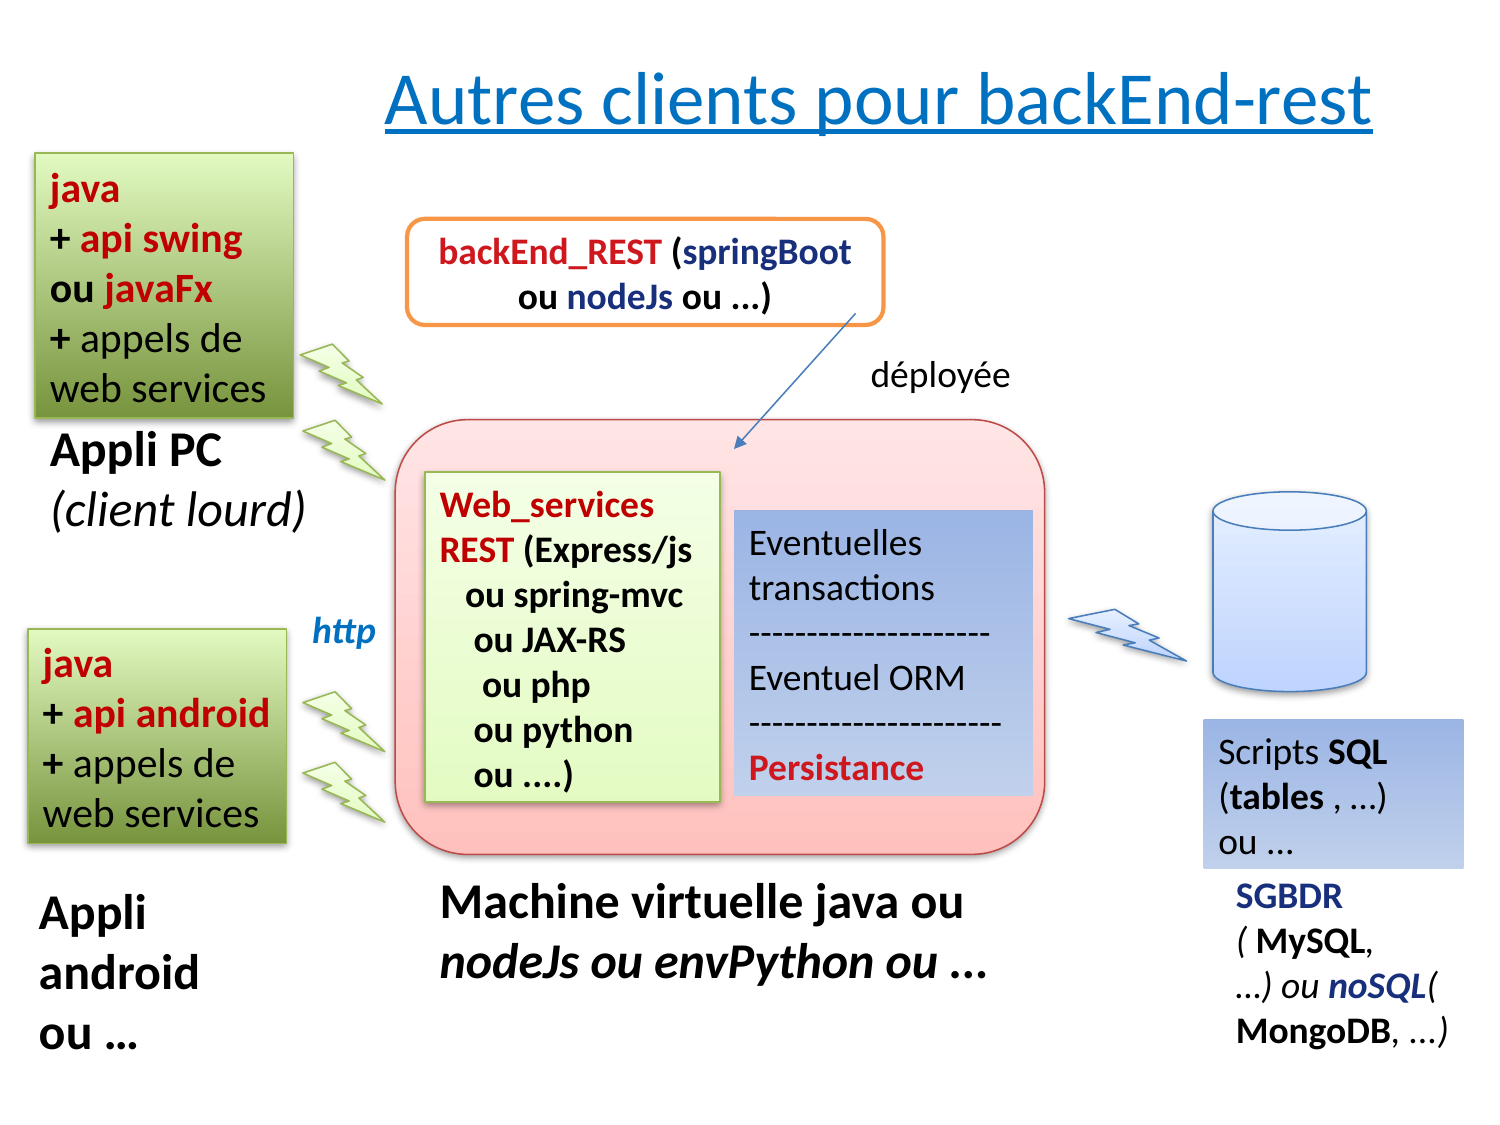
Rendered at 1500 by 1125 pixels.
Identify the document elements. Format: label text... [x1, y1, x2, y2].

text_box Appli android ou … [24, 872, 216, 1067]
text_box [1212, 491, 1368, 693]
text_box SGBDR ( MySQL, …) ou noSQL( MongoDB, ...) [1221, 863, 1464, 1058]
text_box Machine virtuelle java ou nodeJs ou envPython ou ... [424, 861, 1092, 997]
text_box Eventuelles transactions --------------------- Eventuel ORM ---------------------- Persistance [734, 510, 1033, 796]
text_box java + api android + appels de web services [27, 628, 287, 844]
text_box [325, 419, 386, 481]
text_box Web_services REST (Express/js ou spring-mvc ou JAX-RS ou php ou python ou ....) [424, 471, 721, 803]
text_box [299, 343, 383, 405]
text_box Scripts SQL (tables , …) ou ... [1203, 719, 1464, 869]
text_box Appli PC (client lourd) [35, 408, 325, 544]
text_box [302, 691, 386, 753]
text_box java + api swing ou javaFx + appels de web services [34, 152, 294, 419]
text_box [302, 761, 386, 823]
text_box déployée [855, 343, 1026, 403]
text_box [394, 418, 1046, 856]
text_box backEnd_REST (springBoot ou nodeJs ou ...) [404, 216, 886, 328]
text_box http [297, 598, 389, 659]
text_box [1067, 608, 1188, 662]
text_box [733, 312, 857, 450]
text_box Autres clients pour backEnd-rest [352, 23, 1406, 166]
